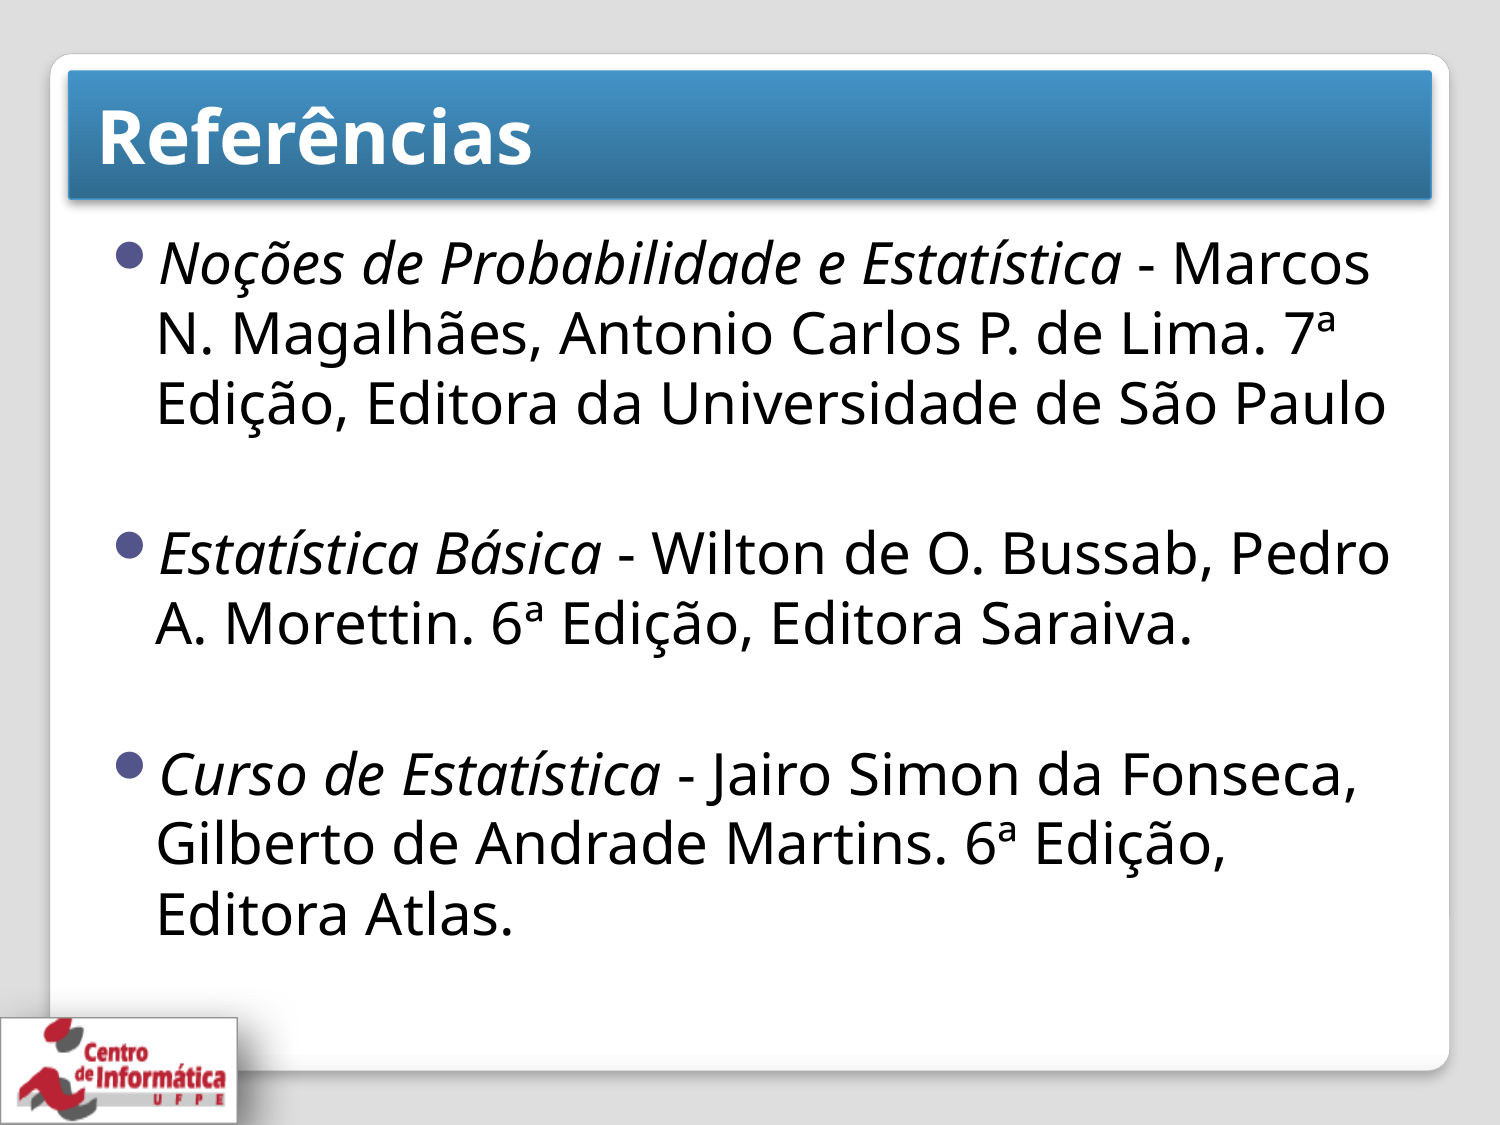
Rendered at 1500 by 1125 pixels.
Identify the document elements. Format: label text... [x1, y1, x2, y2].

title Referências [82, 70, 1425, 200]
list Noções de Probabilidade e Estatística - Marcos N. Magalhães, Antonio Carlos P. de Lima. 7ª Edição, Editora da Universidade de São Paulo Estatística Básica - Wilton de O. Bussab, Pedro A. Morettin. 6ª Edição, Editora Saraiva. Curso de Estatística - Jairo Simon da Fonseca, Gilberto de Andrade Martins. 6ª Edição, Editora Atlas. [81, 210, 1425, 1009]
picture [0, 1017, 238, 1125]
